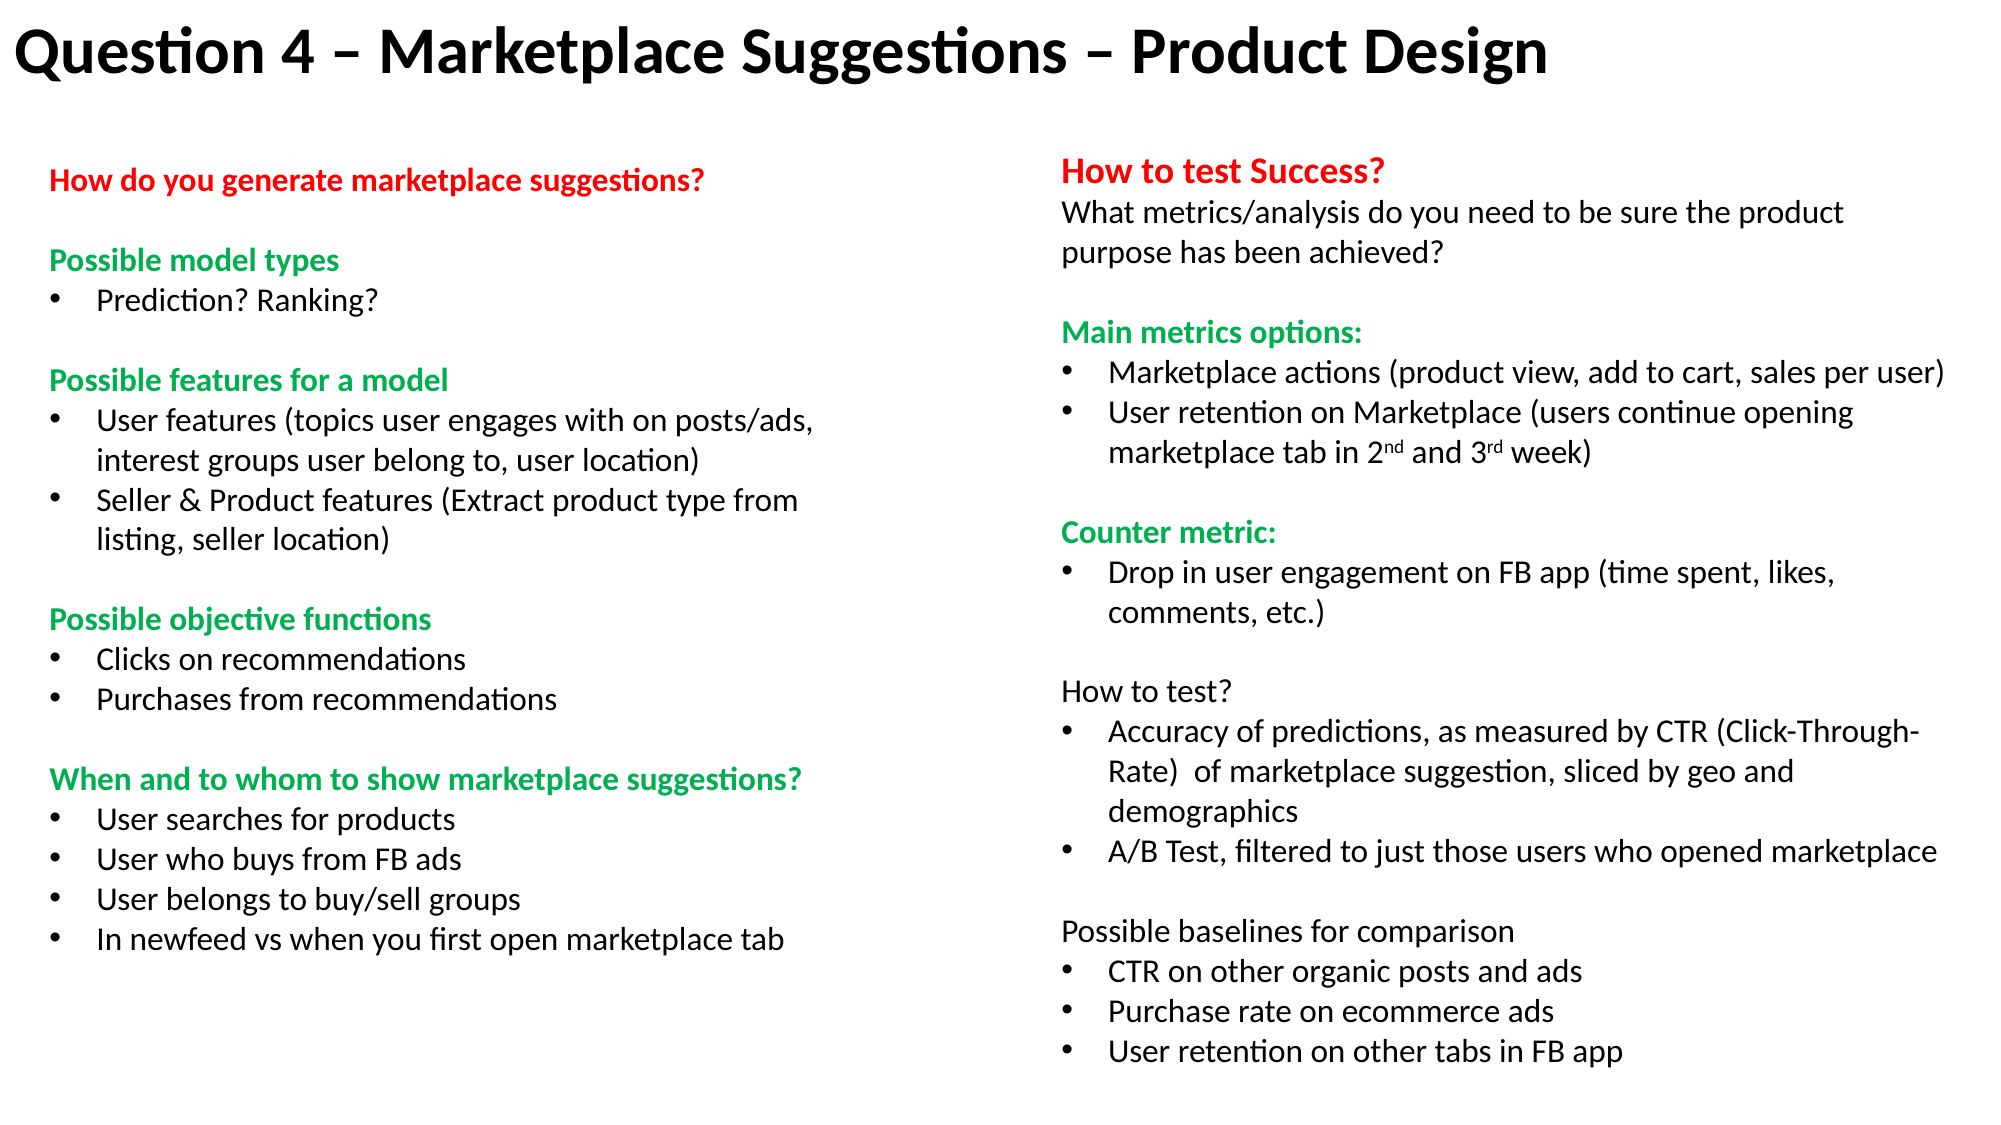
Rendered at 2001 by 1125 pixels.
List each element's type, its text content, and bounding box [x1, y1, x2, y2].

text_box How to test Success? What metrics/analysis do you need to be sure the product purpose has been achieved? Main metrics options: Marketplace actions (product view, add to cart, sales per user) User retention on Marketplace (users continue opening marketplace tab in 2nd and 3rd week) Counter metric: Drop in user engagement on FB app (time spent, likes, comments, etc.) How to test? Accuracy of predictions, as measured by CTR (Click-Through-Rate) of marketplace suggestion, sliced by geo and demographics A/B Test, filtered to just those users who opened marketplace Possible baselines for comparison CTR on other organic posts and ads Purchase rate on ecommerce ads User retention on other tabs in FB app [1046, 138, 1966, 1077]
text_box How do you generate marketplace suggestions? Possible model types Prediction? Ranking? Possible features for a model User features (topics user engages with on posts/ads, interest groups user belong to, user location) Seller & Product features (Extract product type from listing, seller location) Possible objective functions Clicks on recommendations Purchases from recommendations When and to whom to show marketplace suggestions? User searches for products User who buys from FB ads User belongs to buy/sell groups In newfeed vs when you first open marketplace tab [34, 150, 902, 965]
text_box Question 4 – Marketplace Suggestions – Product Design [0, 0, 1703, 95]
